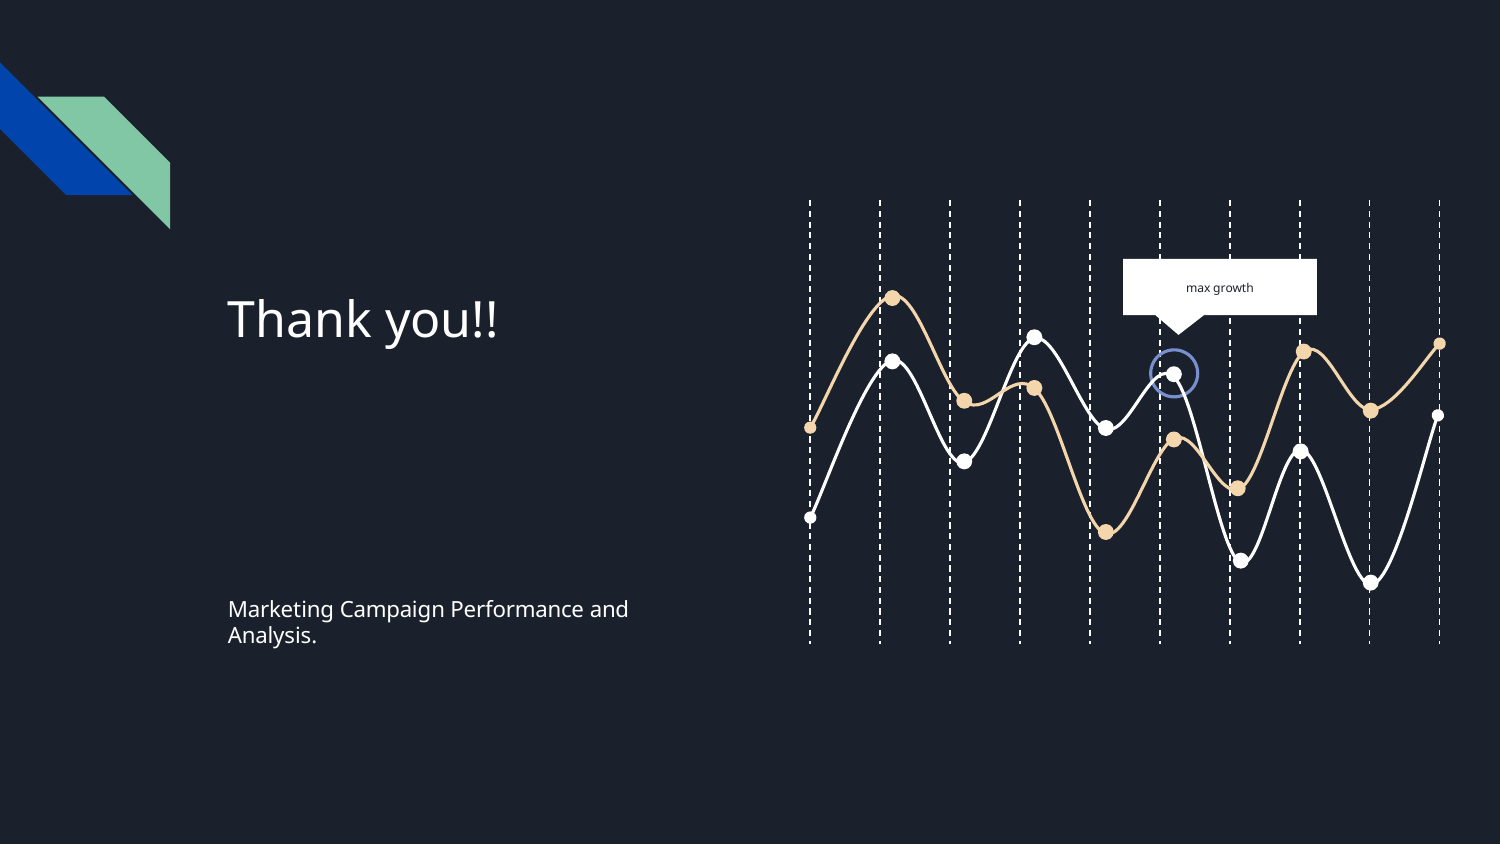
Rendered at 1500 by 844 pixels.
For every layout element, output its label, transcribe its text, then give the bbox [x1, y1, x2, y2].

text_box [809, 199, 1440, 291]
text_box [809, 595, 1440, 644]
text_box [810, 545, 1439, 590]
subtitle Marketing Campaign Performance and Analysis. [212, 580, 711, 664]
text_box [809, 291, 1440, 539]
title Thank you!! [212, 272, 711, 560]
